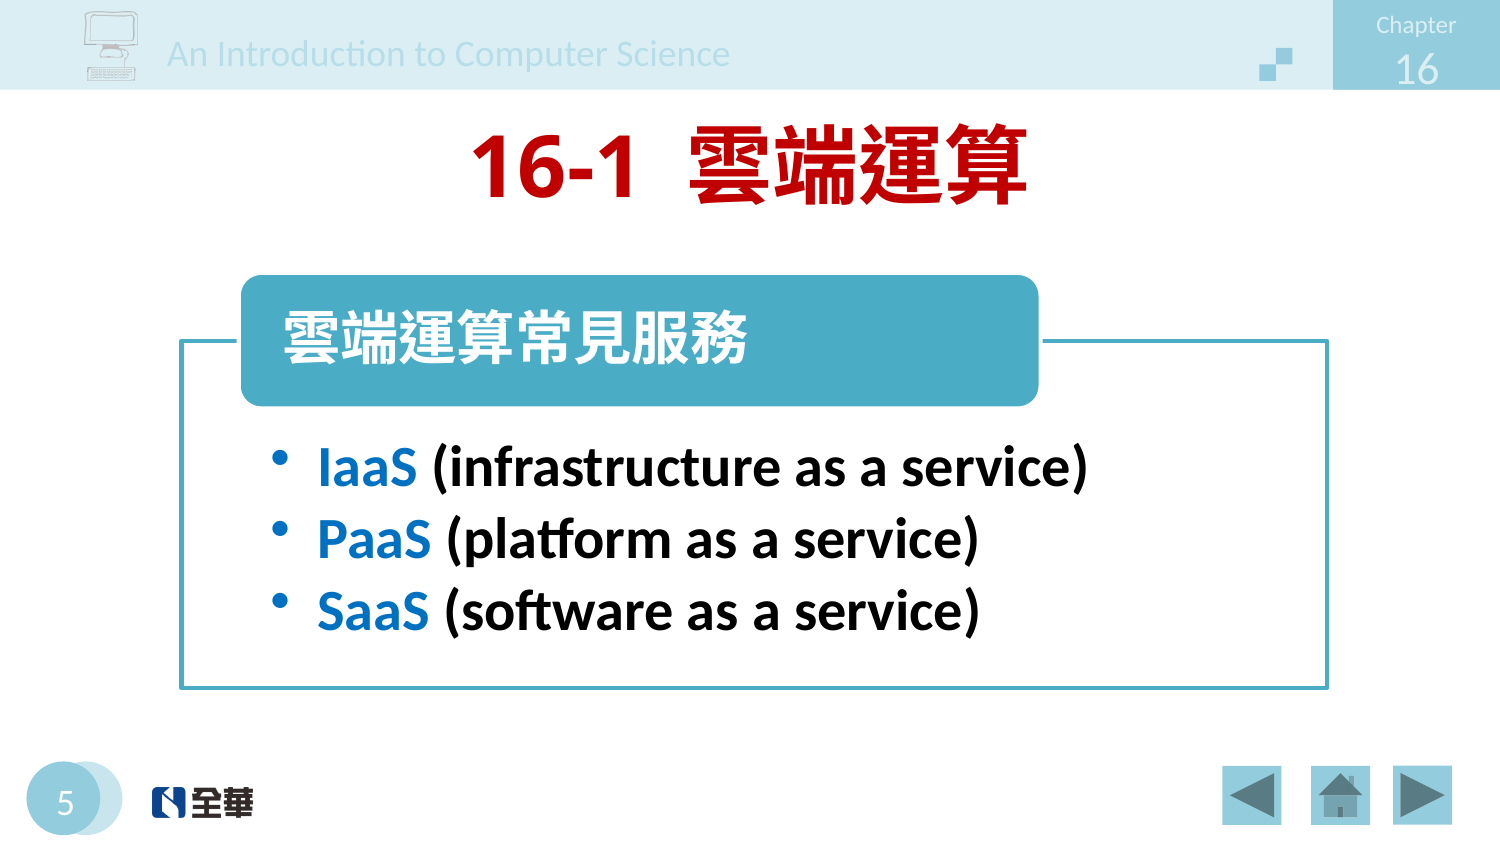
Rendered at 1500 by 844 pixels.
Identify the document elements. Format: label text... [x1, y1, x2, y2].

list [181, 266, 1328, 695]
picture [152, 787, 253, 818]
title 16-1 雲端運算 [75, 104, 1425, 223]
picture [84, 11, 138, 81]
